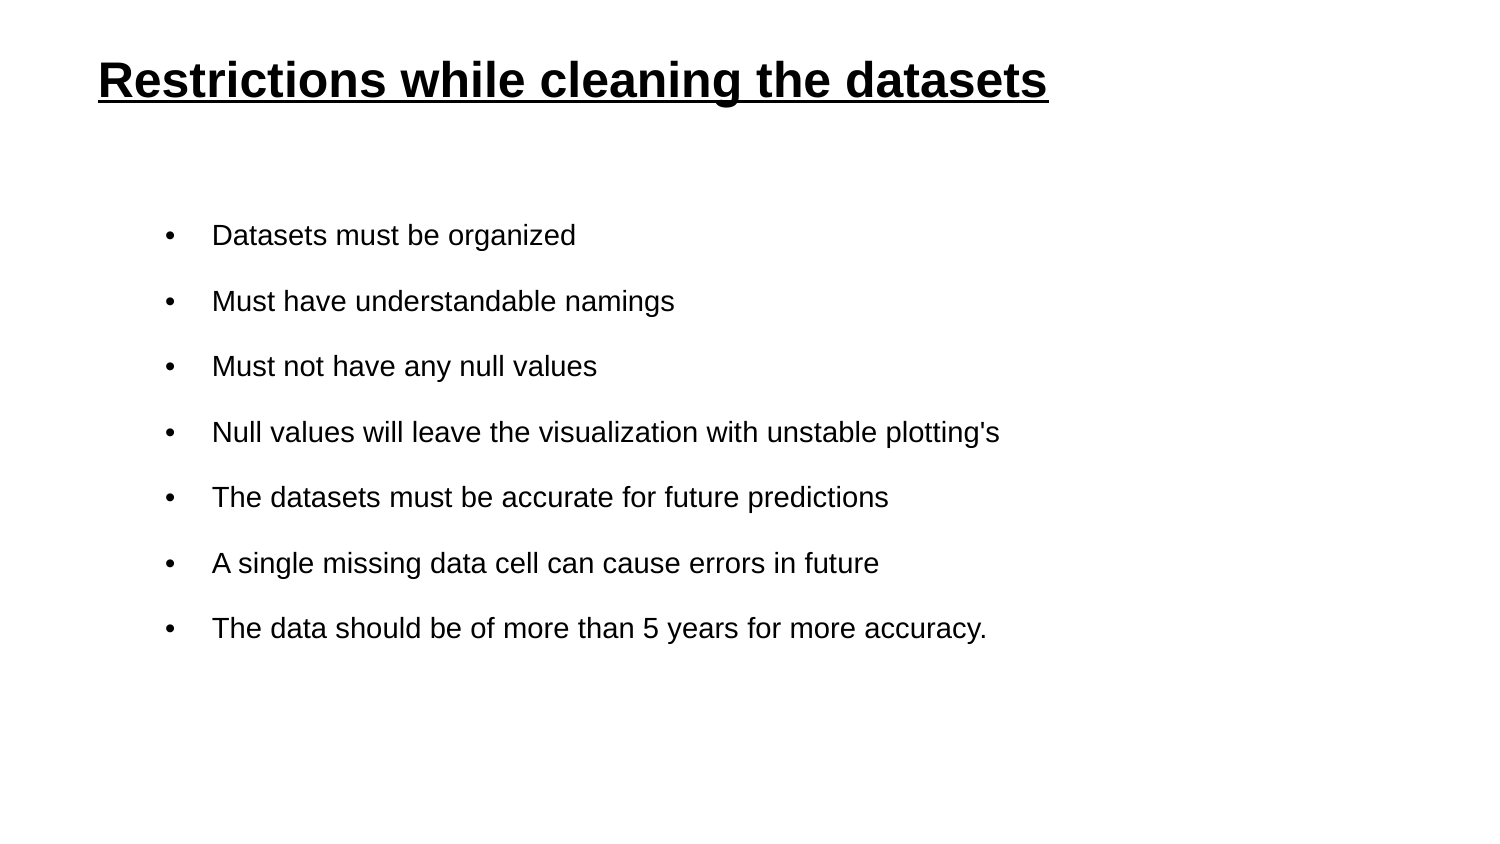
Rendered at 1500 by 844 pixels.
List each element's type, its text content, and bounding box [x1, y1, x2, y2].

table_header Datasets must be organized Must have understandable namings Must not have any null values Null values will leave the visualization with unstable plotting's The datasets must be accurate for future predictions A single missing data cell can cause errors in future The data should be of more than 5 years for more accuracy. [150, 179, 1313, 844]
table_header Restrictions while cleaning the datasets [83, 45, 1332, 116]
